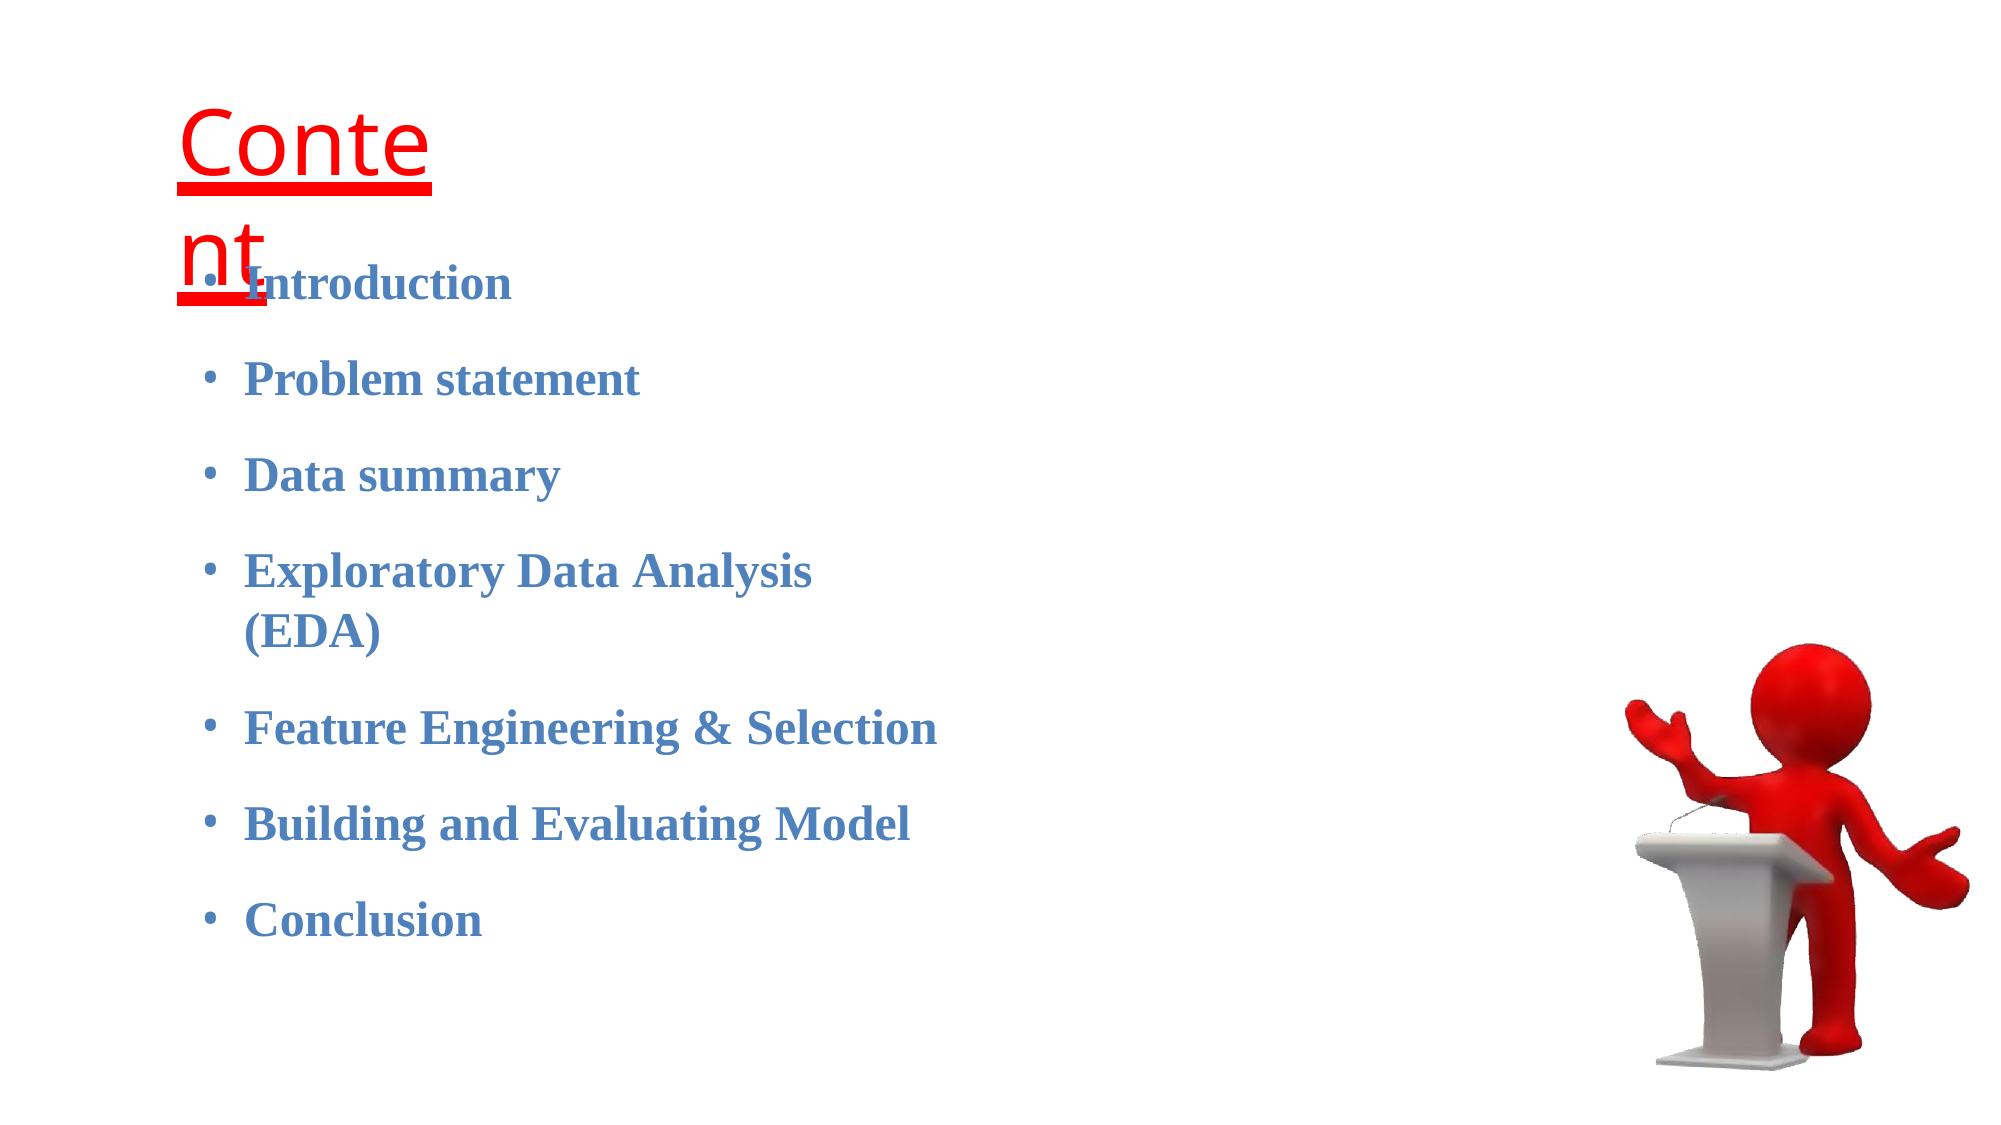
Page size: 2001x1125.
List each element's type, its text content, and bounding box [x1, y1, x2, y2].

picture [1624, 642, 1970, 1071]
text_box Introduction Problem statement Data summary Exploratory Data Analysis (EDA) Feature Engineering & Selection Building and Evaluating Model Conclusion [199, 247, 958, 947]
title Content [174, 81, 467, 304]
